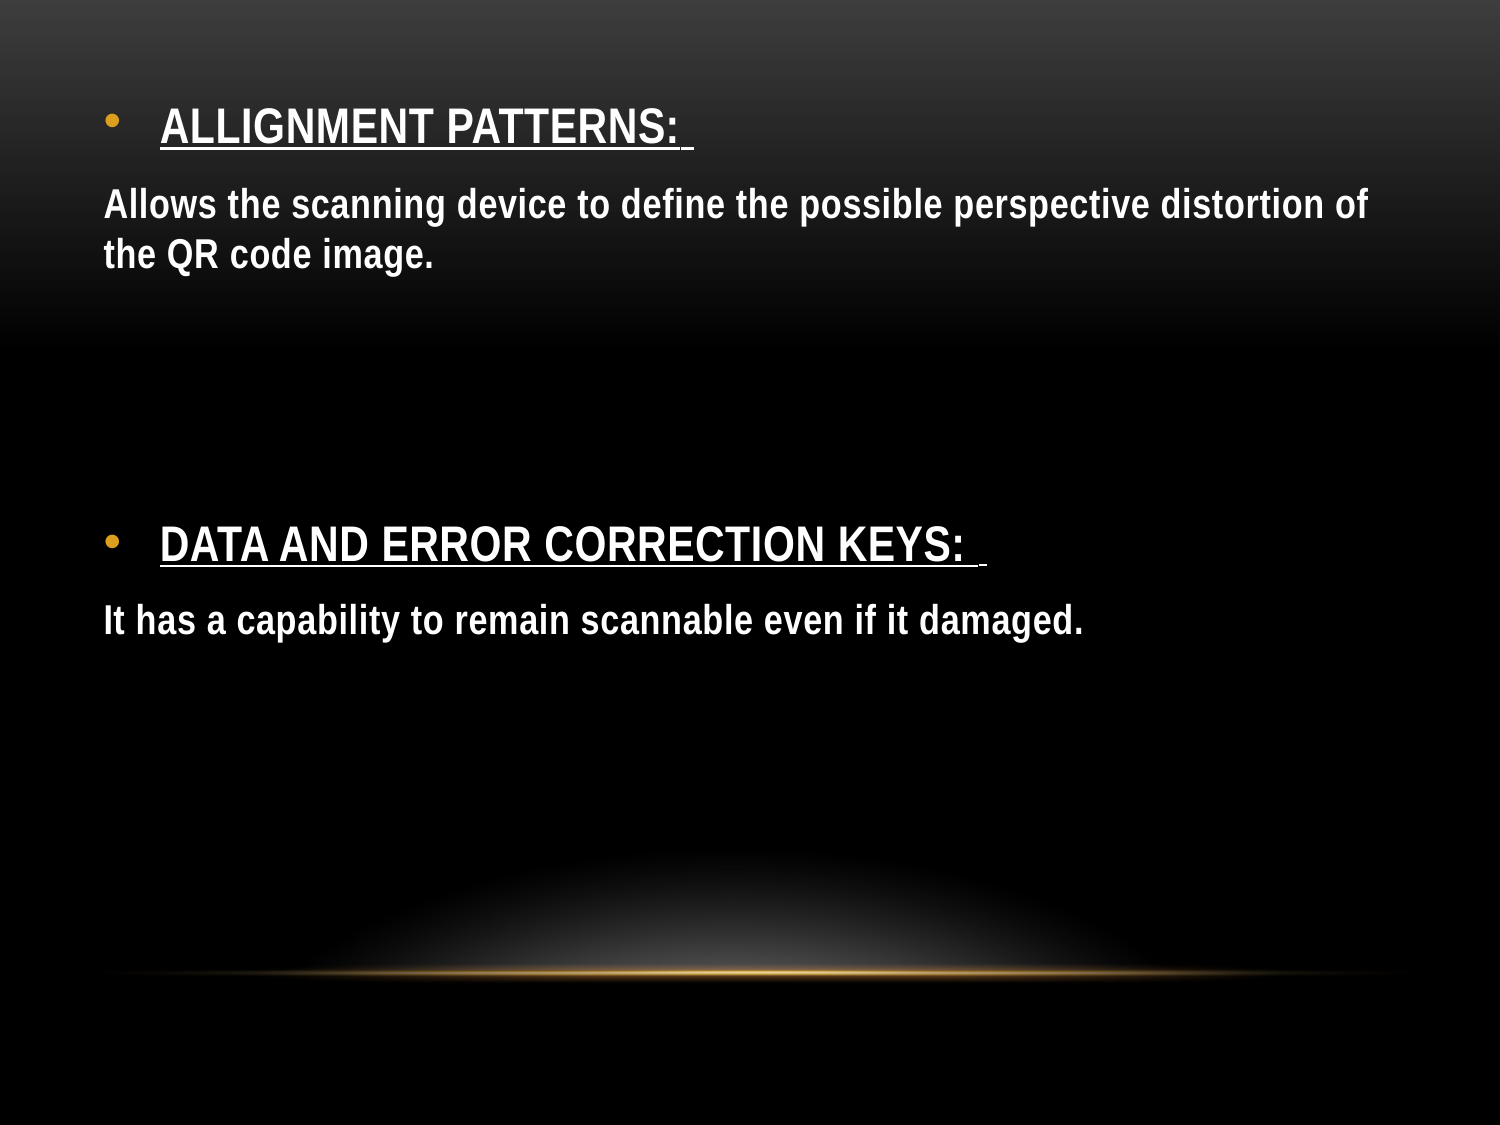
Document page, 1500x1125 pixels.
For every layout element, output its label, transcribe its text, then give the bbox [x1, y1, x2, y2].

picture [0, 0, 1500, 1125]
list ALLIGNMENT PATTERNS: Allows the scanning device to define the possible perspective distortion of the QR code image. DATA AND ERROR CORRECTION KEYS: It has a capability to remain scannable even if it damaged. [88, 78, 1389, 811]
